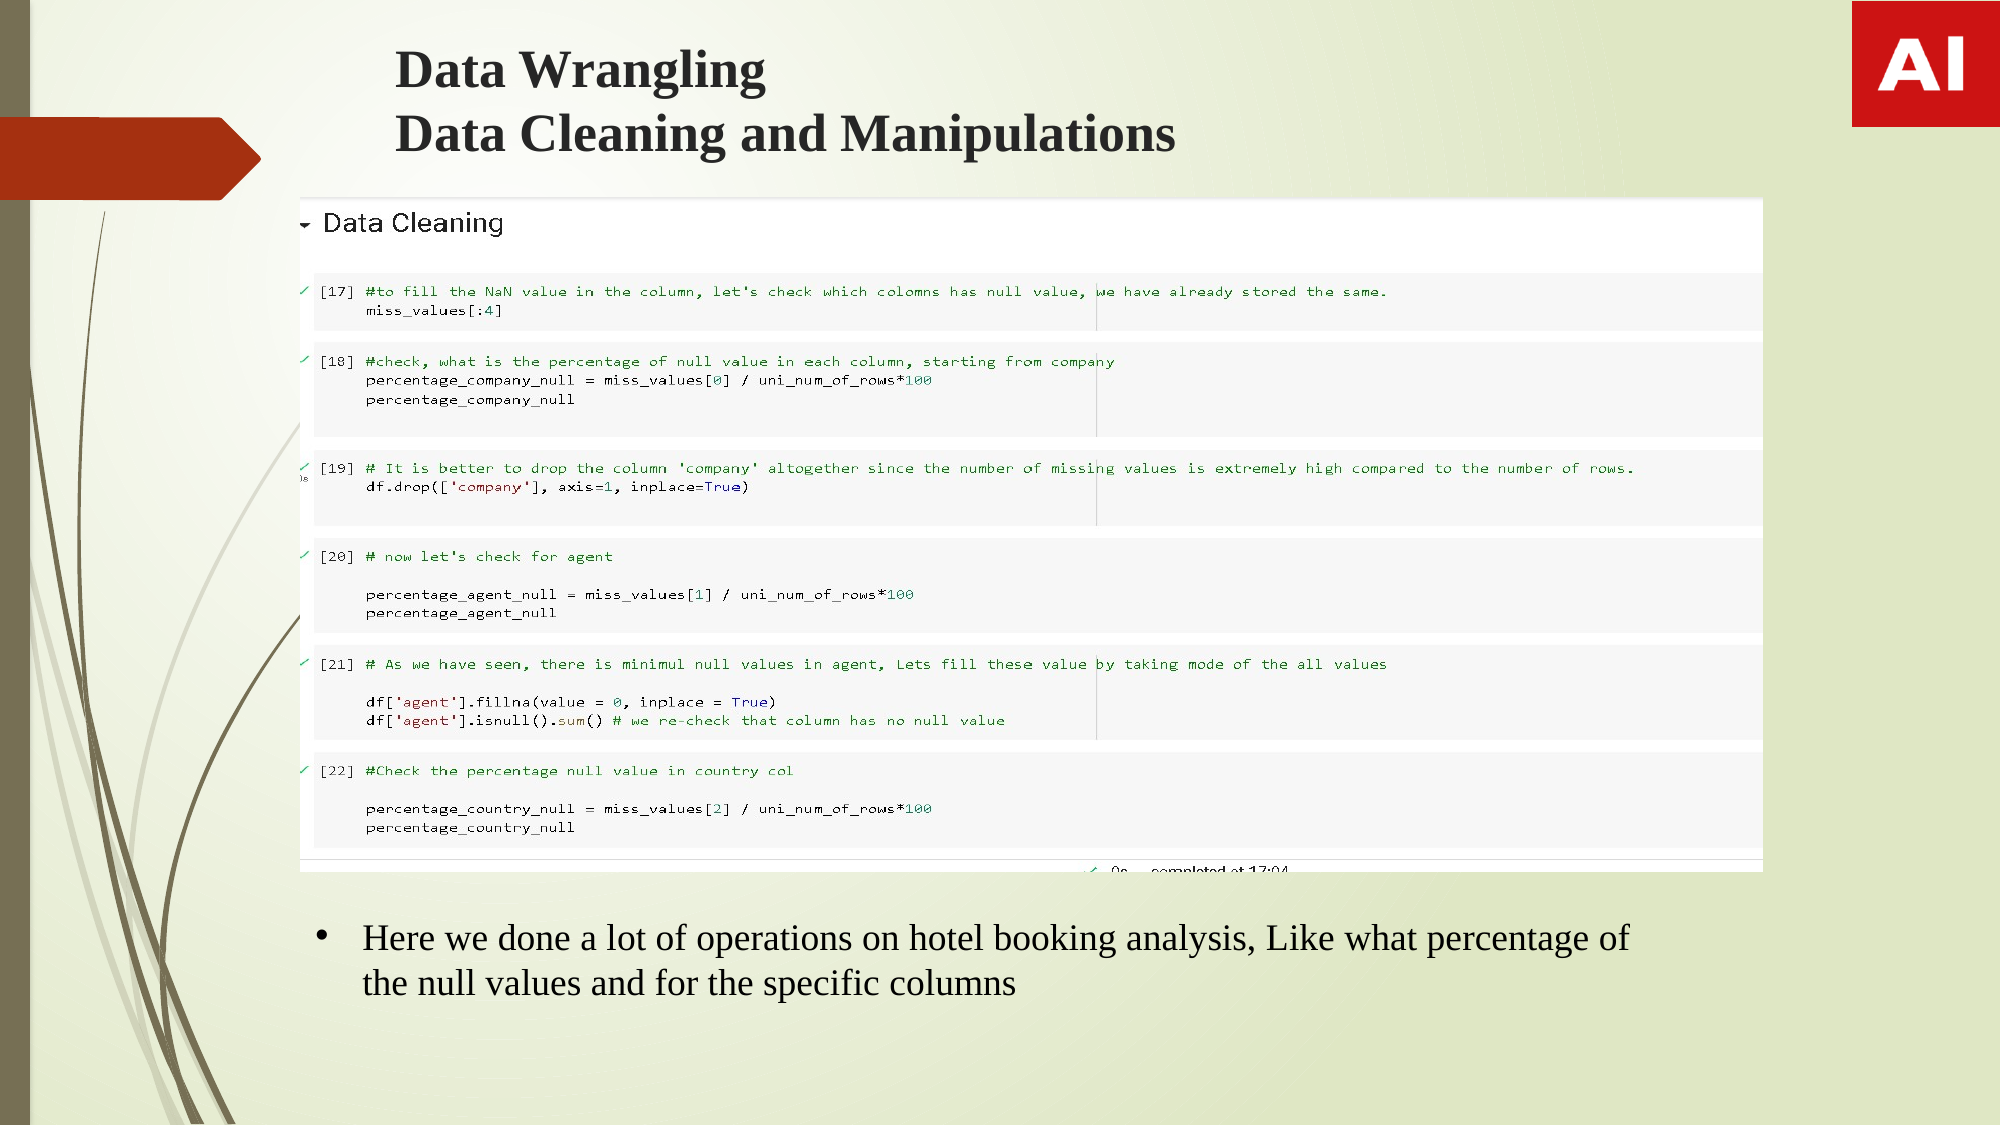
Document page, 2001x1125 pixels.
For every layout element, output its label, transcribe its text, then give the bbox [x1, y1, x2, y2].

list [300, 196, 1763, 873]
title Data Wrangling Data Cleaning and Manipulations [380, 25, 1843, 236]
picture [1852, 1, 2000, 128]
text_box Here we done a lot of operations on hotel booking analysis, Like what percentage of the null values and for the specific columns [300, 905, 1659, 1010]
